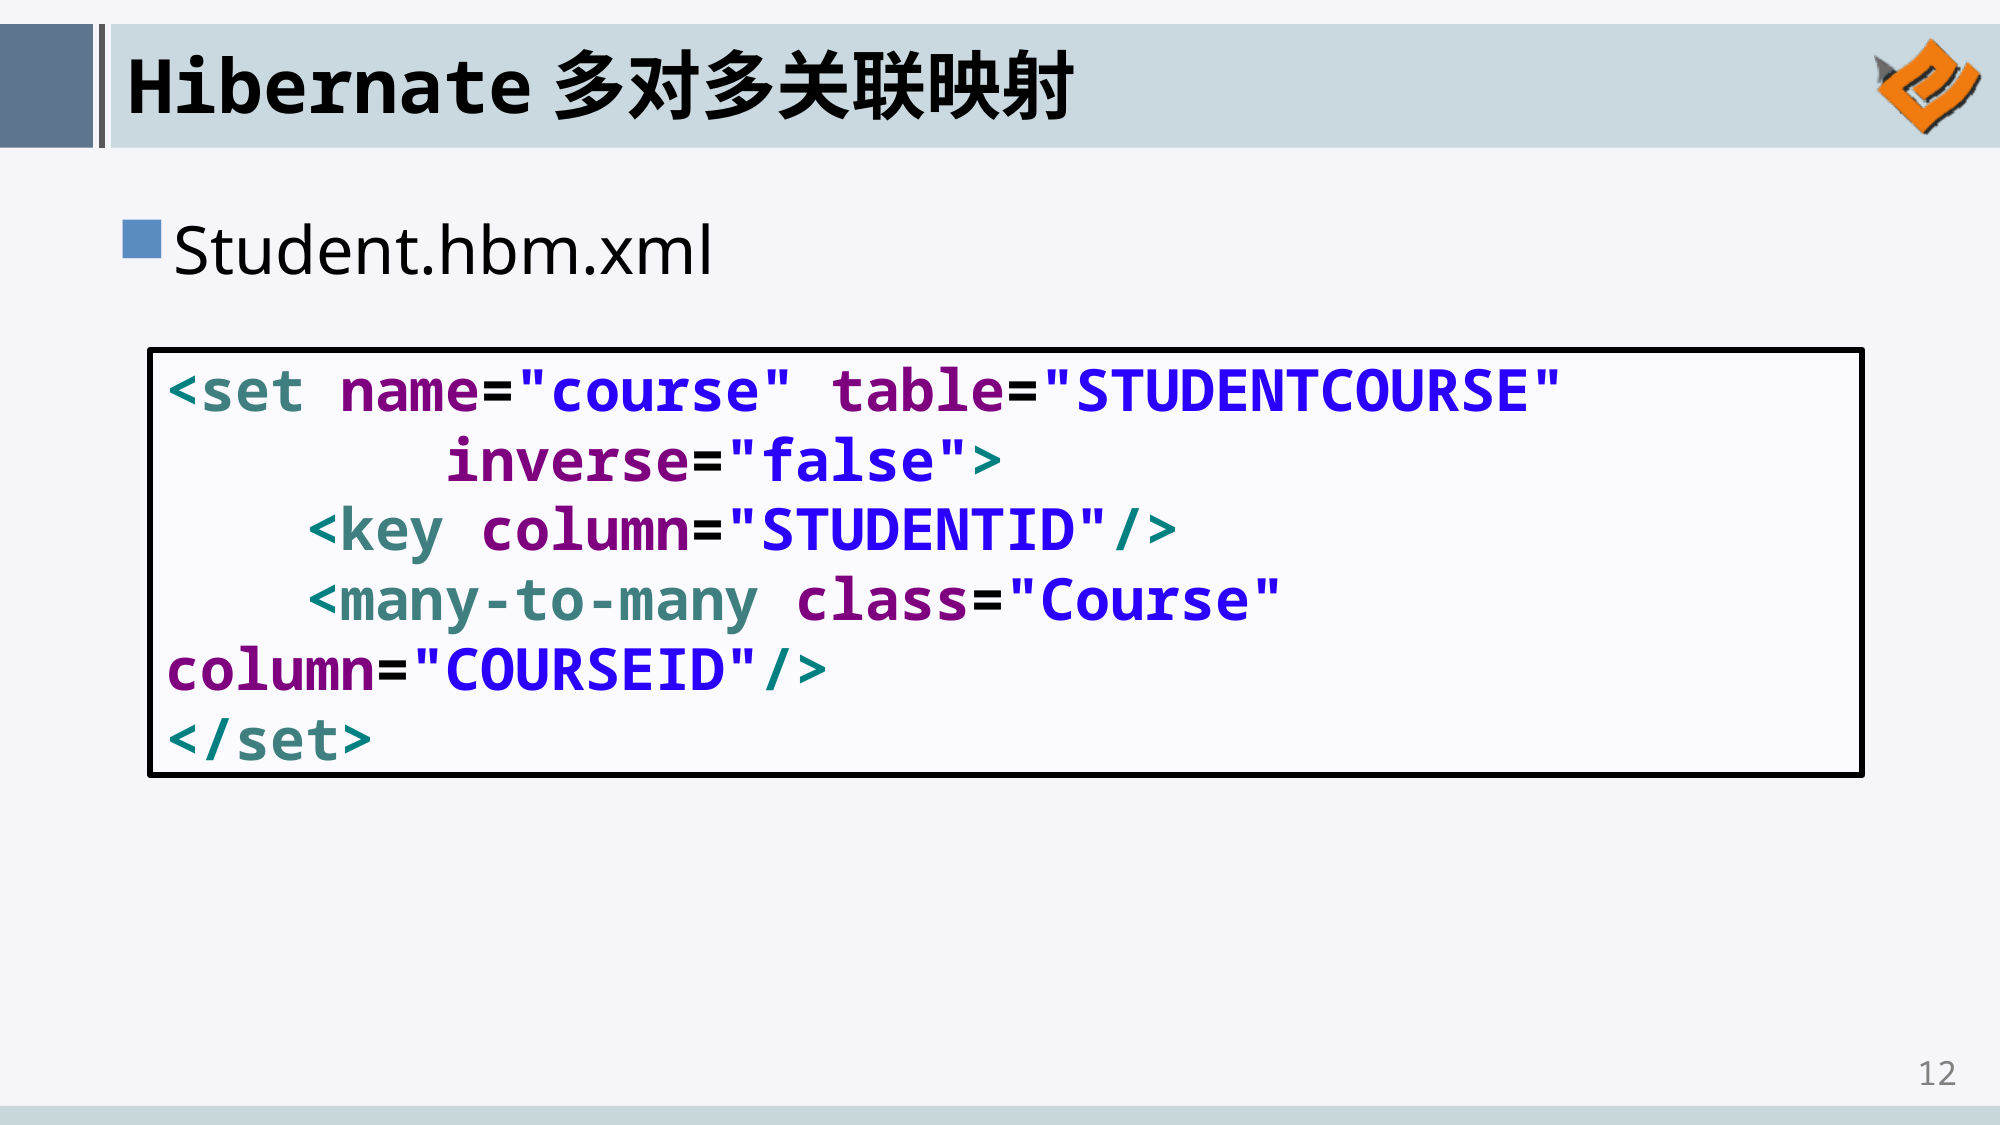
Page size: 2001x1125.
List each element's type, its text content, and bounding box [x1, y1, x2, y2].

text_box <set name="course" table="STUDENTCOURSE" inverse="false"> <key column="STUDENTID"/> <many-to-many class="Course" column="COURSEID"/> </set> [150, 349, 1863, 776]
title Hibernate多对多关联映射 [114, 30, 1845, 141]
picture [1874, 38, 1981, 134]
list Student.hbm.xml [102, 184, 1898, 315]
